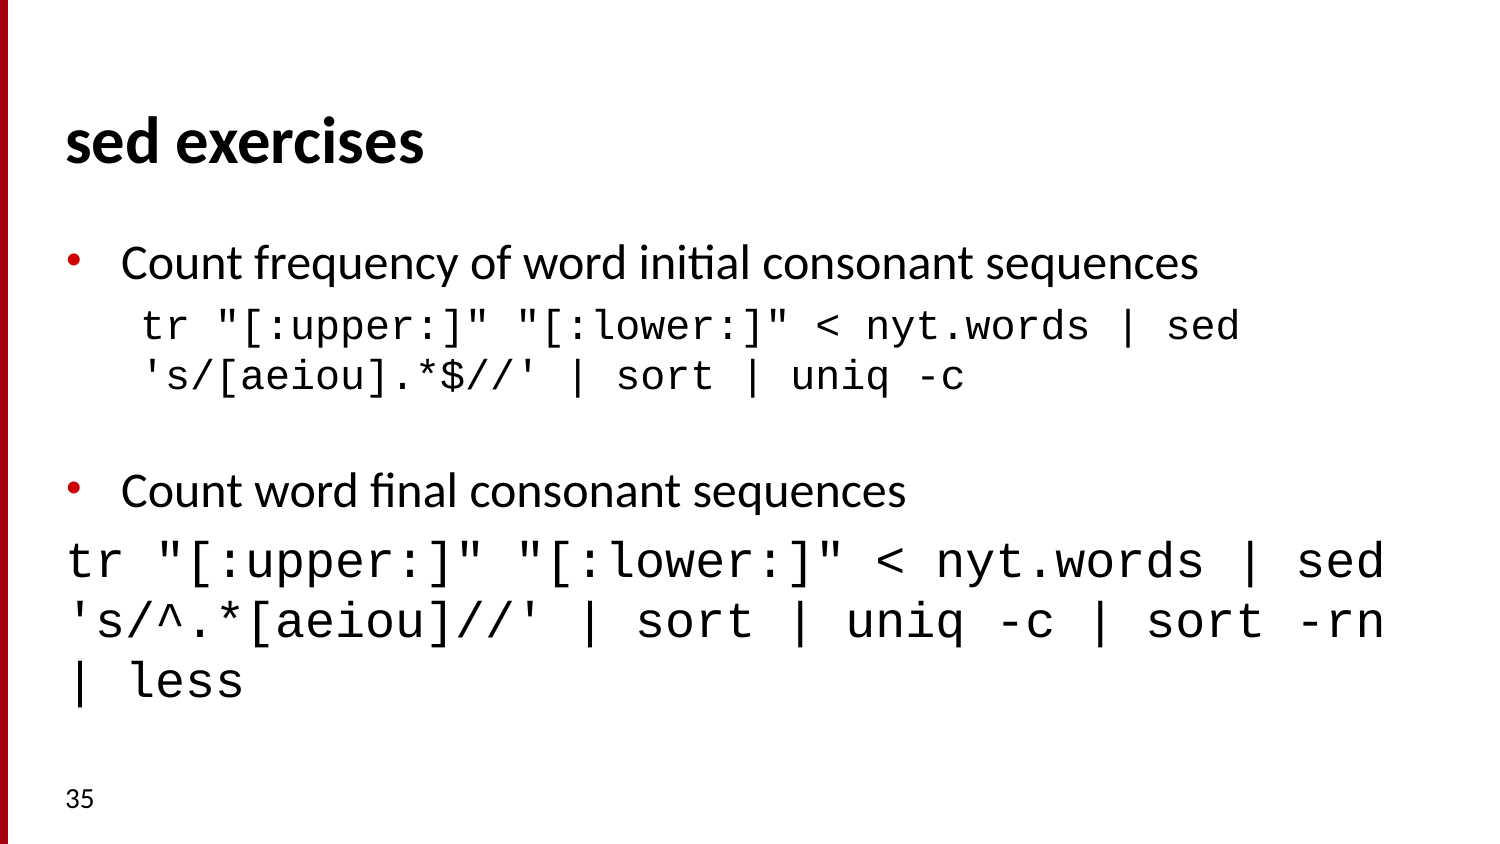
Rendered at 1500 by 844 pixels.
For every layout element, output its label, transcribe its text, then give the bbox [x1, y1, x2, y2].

title sed exercises [50, 62, 1450, 185]
slide_number 35 [49, 771, 376, 829]
list Count frequency of word initial consonant sequences tr "[:upper:]" "[:lower:]" < nyt.words | sed 's/[aeiou].*$//' | sort | uniq -c Count word final consonant sequences tr "[:upper:]" "[:lower:]" < nyt.words | sed 's/^.*[aeiou]//' | sort | uniq -c | sort -rn | less [50, 221, 1450, 769]
